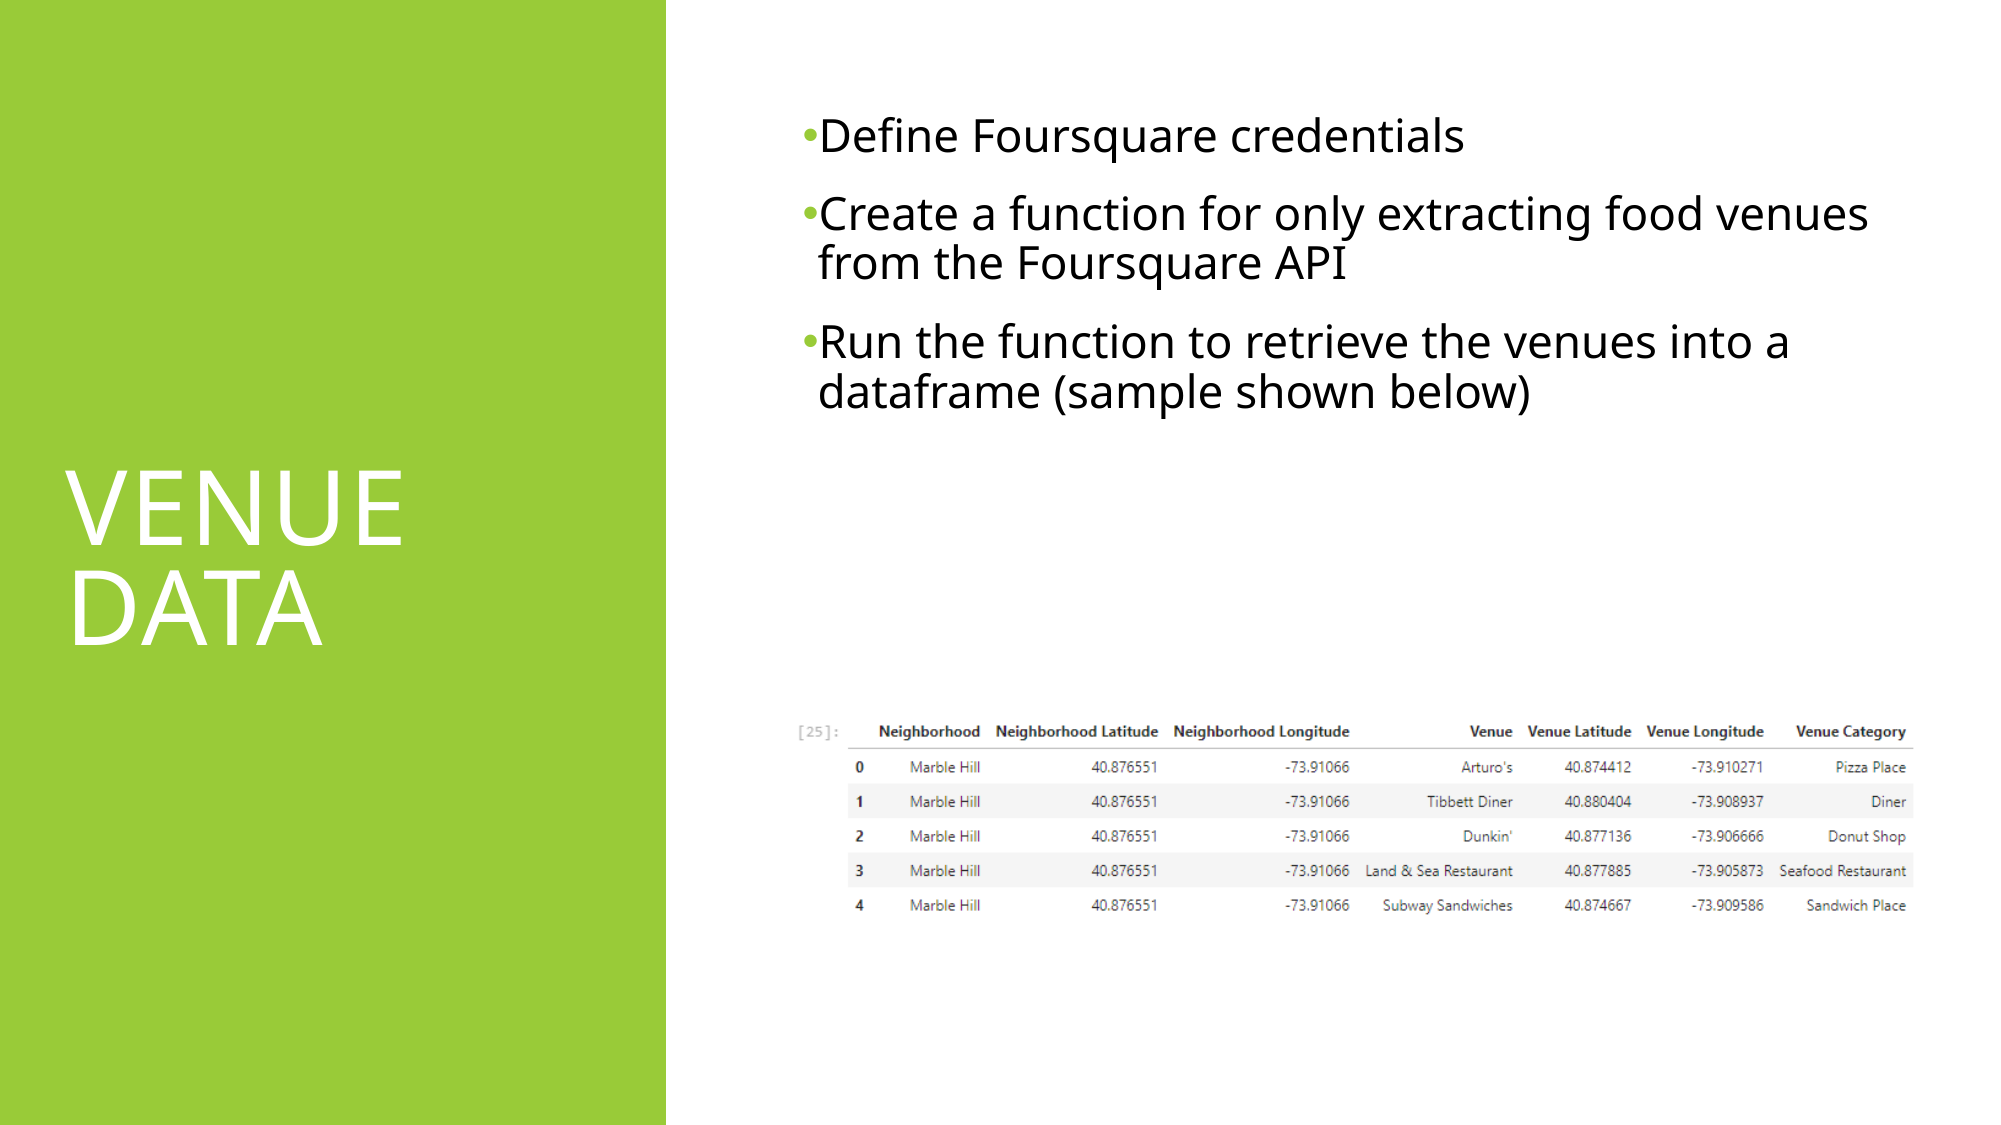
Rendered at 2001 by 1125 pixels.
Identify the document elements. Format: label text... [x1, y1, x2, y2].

picture [792, 717, 1923, 928]
text_box [0, 0, 667, 1125]
list Define Foursquare credentials Create a function for only extracting food venues from the Foursquare API Run the function to retrieve the venues into a dataframe (sample shown below) [795, 104, 1924, 621]
title Venue Data [50, 104, 614, 1026]
